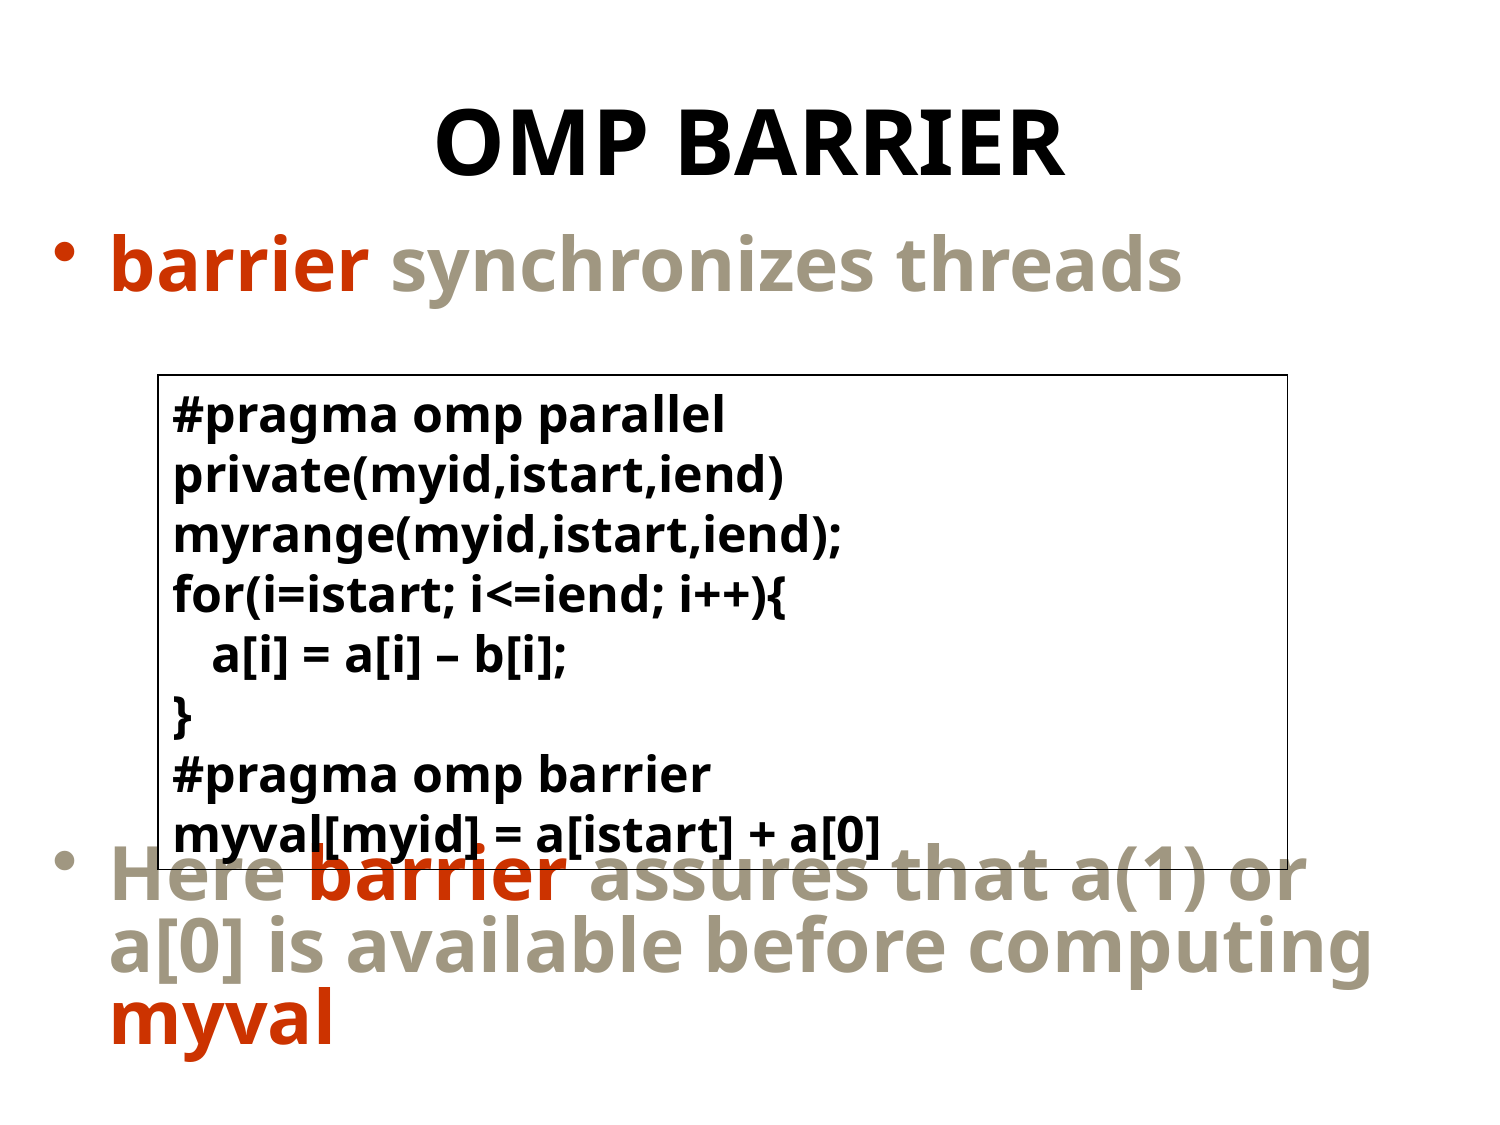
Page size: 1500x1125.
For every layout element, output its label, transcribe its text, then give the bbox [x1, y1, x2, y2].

text_box #pragma omp parallel private(myid,istart,iend) myrange(myid,istart,iend); for(i=istart; i<=iend; i++){ a[i] = a[i] – b[i]; } #pragma omp barrier myval[myid] = a[istart] + a[0] [157, 374, 1288, 870]
title OMP BARRIER [75, 45, 1425, 233]
text_box barrier synchronizes threads Here barrier assures that a(1) or a[0] is available before computing myval [37, 226, 1413, 1063]
